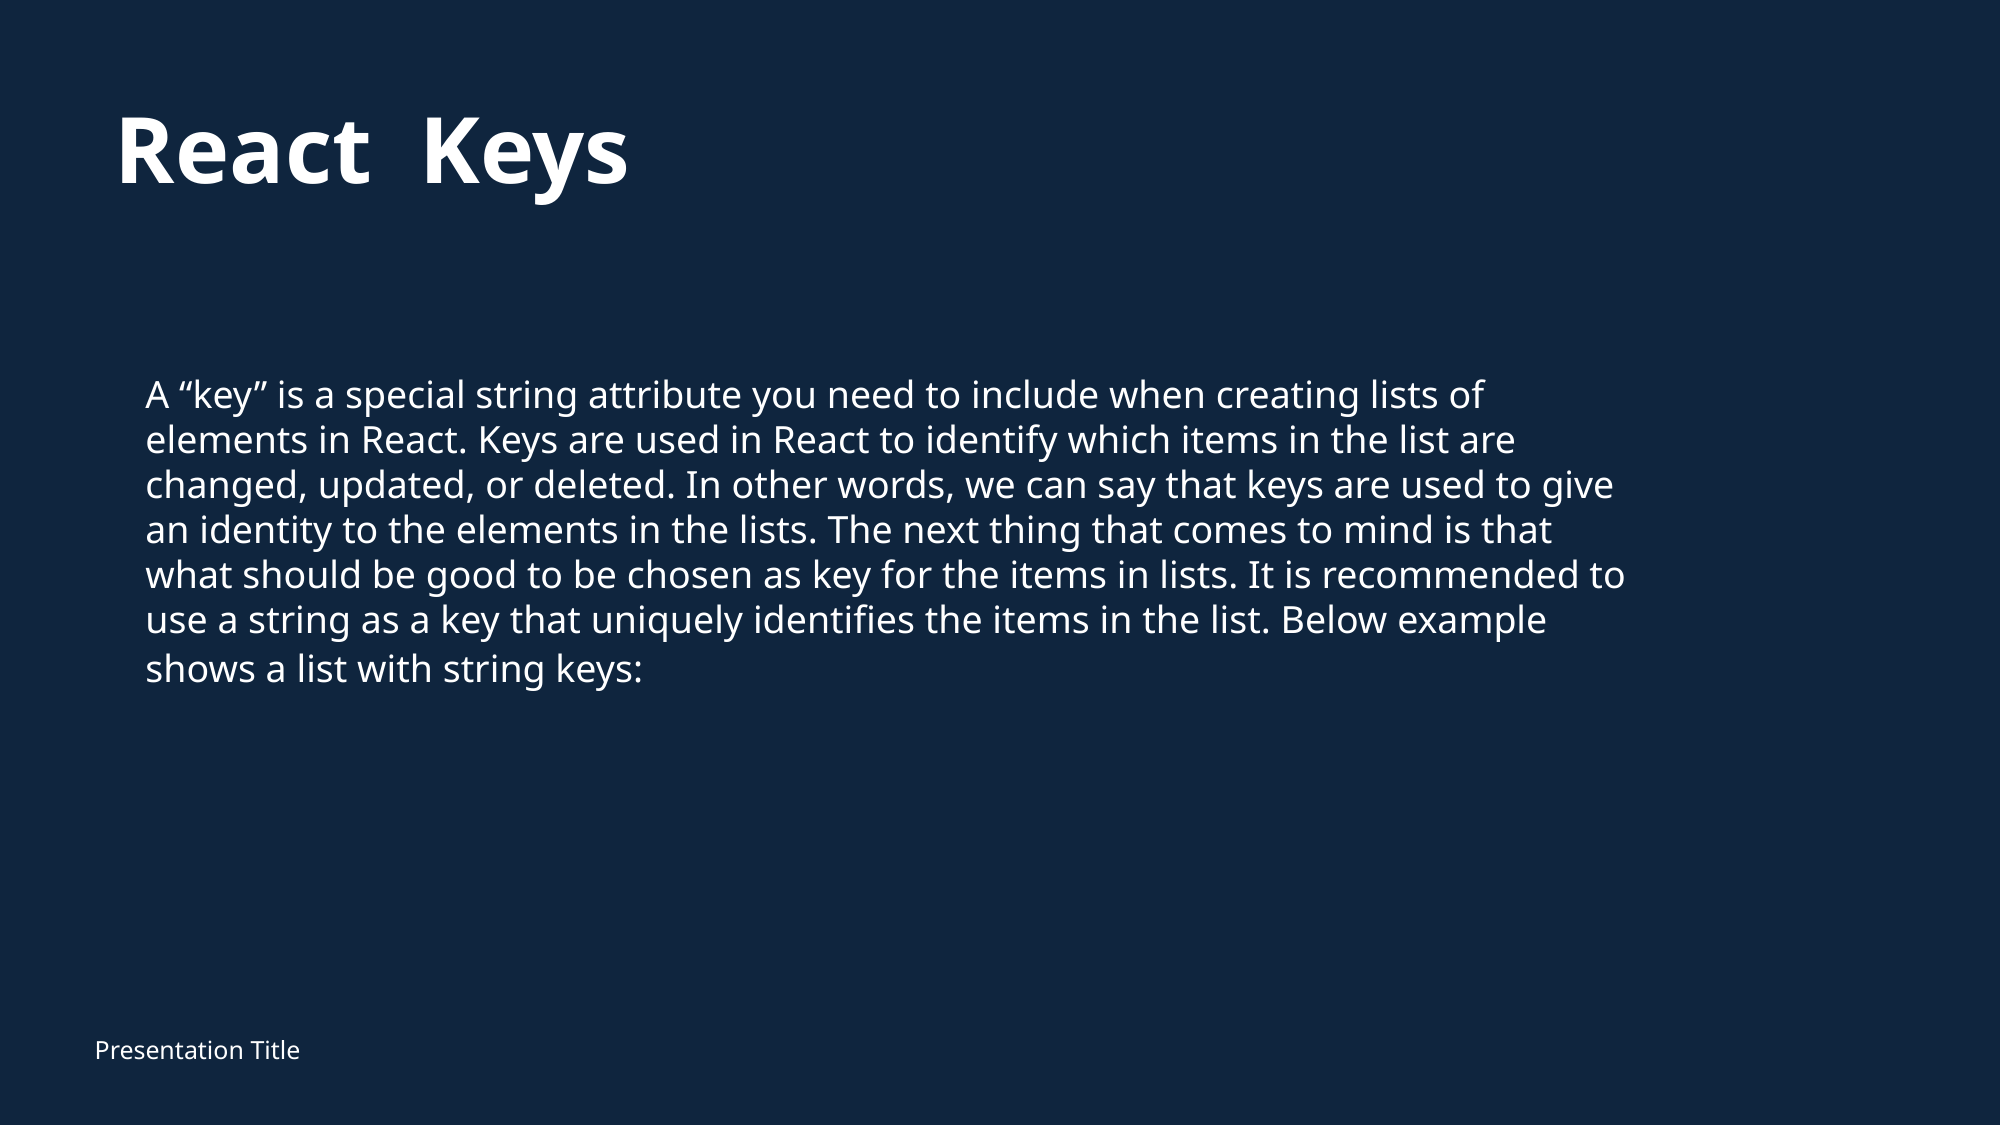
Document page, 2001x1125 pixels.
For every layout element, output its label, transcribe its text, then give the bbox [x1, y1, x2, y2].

title React Keys [99, 113, 655, 196]
list A “key” is a special string attribute you need to include when creating lists of elements in React. Keys are used in React to identify which items in the list are changed, updated, or deleted. In other words, we can say that keys are used to give an identity to the elements in the lists. The next thing that comes to mind is that what should be good to be chosen as key for the items in lists. It is recommended to use a string as a key that uniquely identifies the items in the list. Below example shows a list with string keys: [130, 363, 1644, 855]
footer Presentation Title [79, 1020, 755, 1080]
